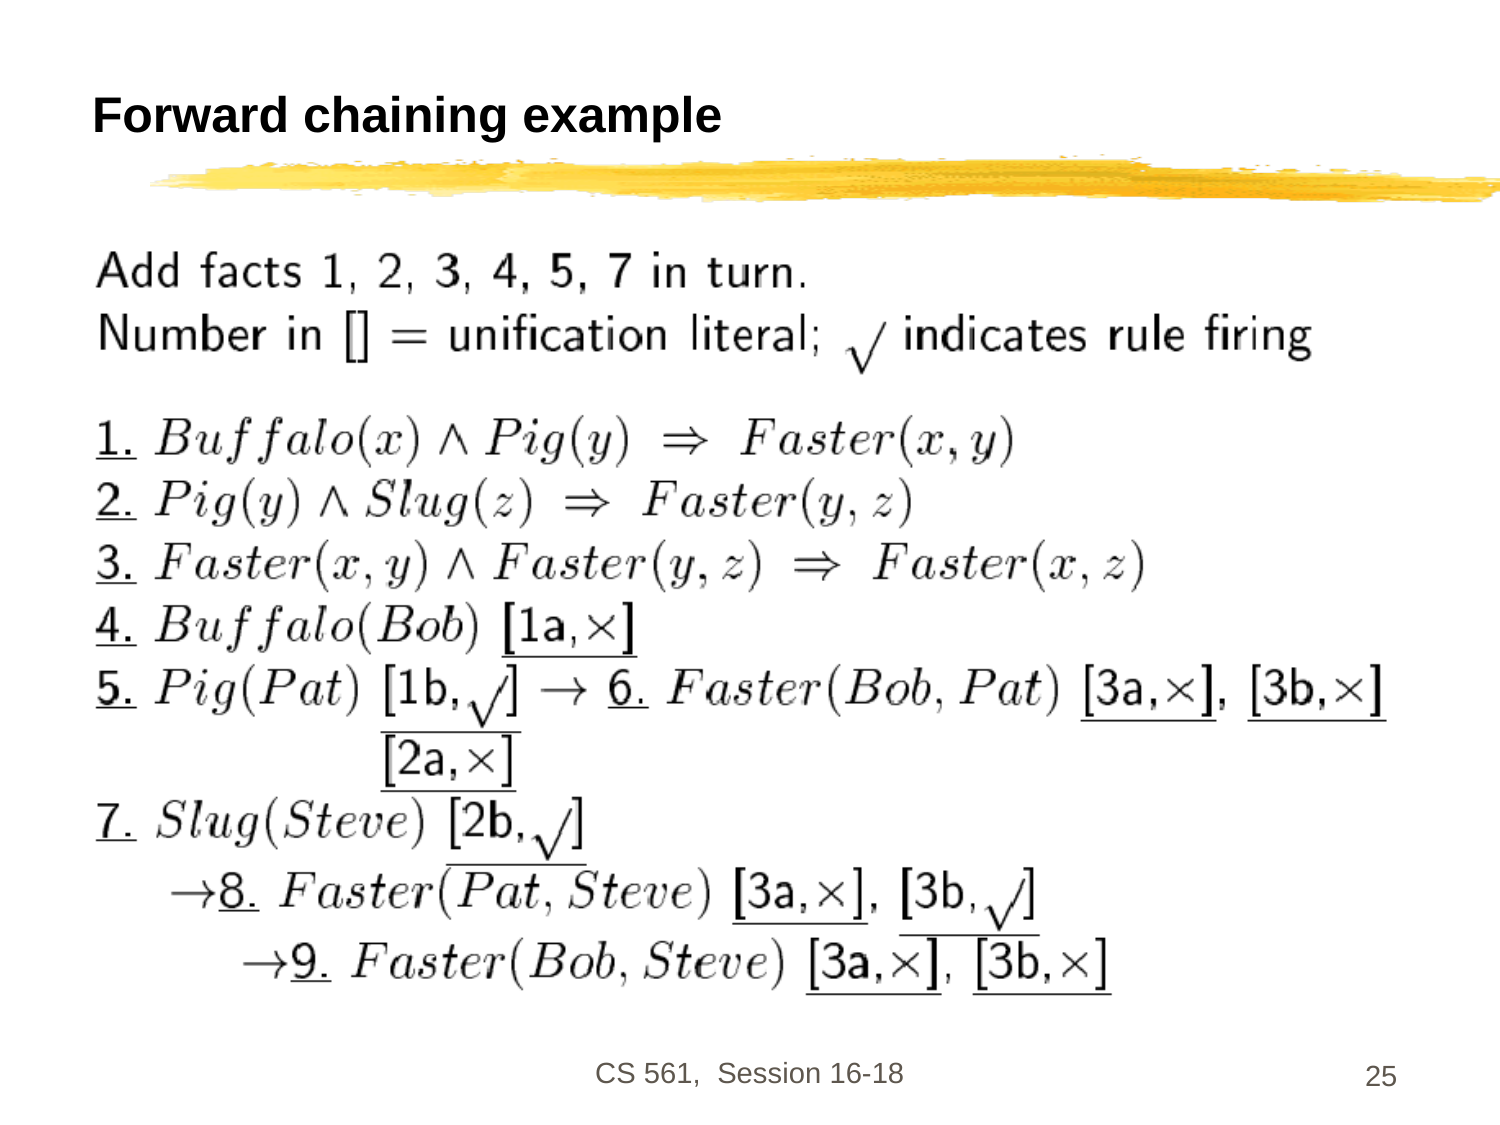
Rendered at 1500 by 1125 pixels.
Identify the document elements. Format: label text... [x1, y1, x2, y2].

footer CS 561, Session 16-18 [512, 1024, 988, 1098]
title Forward chaining example [76, 37, 1415, 151]
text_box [74, 237, 1401, 1015]
slide_number 25 [1099, 1024, 1413, 1101]
picture [150, 149, 1500, 213]
